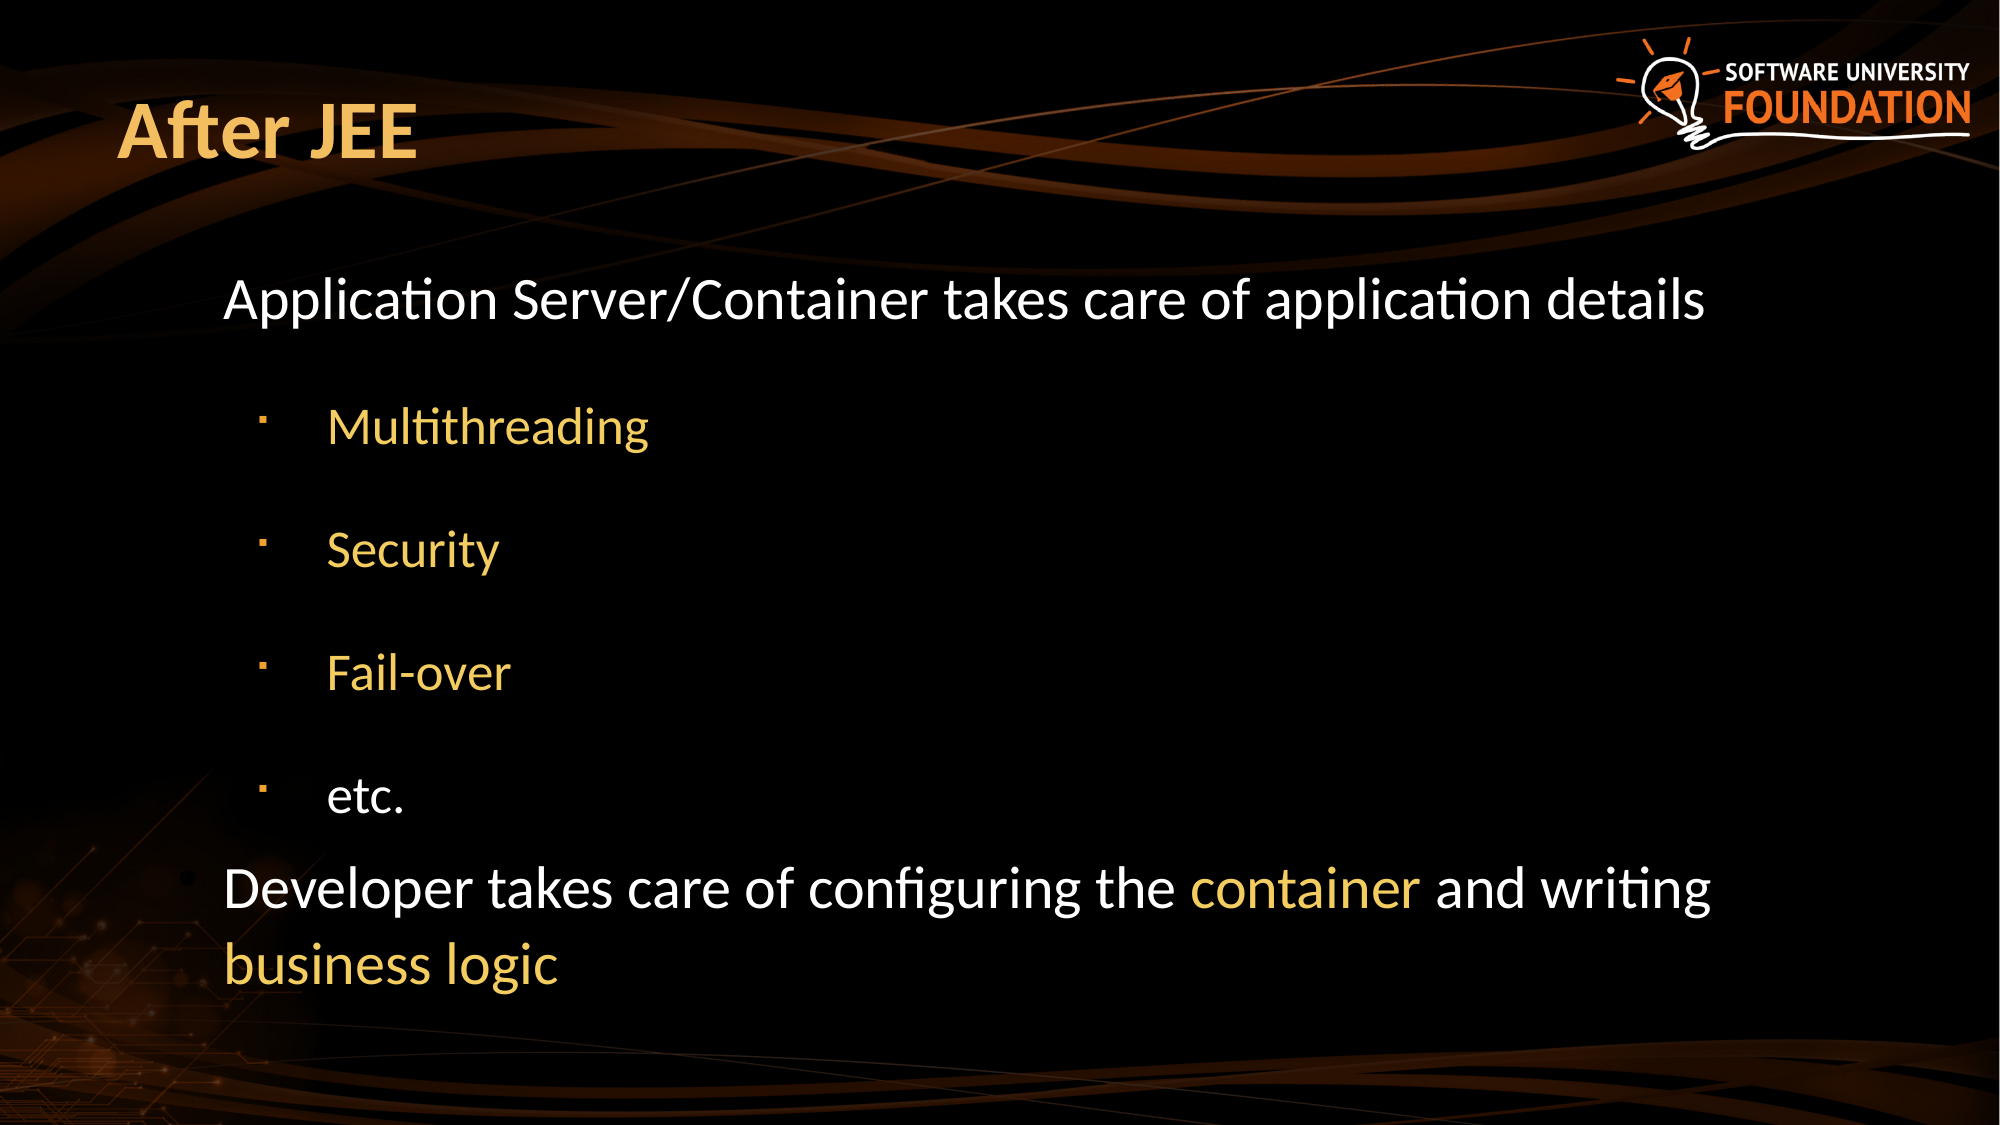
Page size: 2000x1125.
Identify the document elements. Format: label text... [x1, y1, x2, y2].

picture [0, 0, 2000, 1125]
title After JEE [99, 37, 1542, 226]
list Application Server/Container takes care of application details Multithreading Security Fail-over etc. Developer takes care of configuring the container and writing business logic [137, 249, 1763, 1063]
